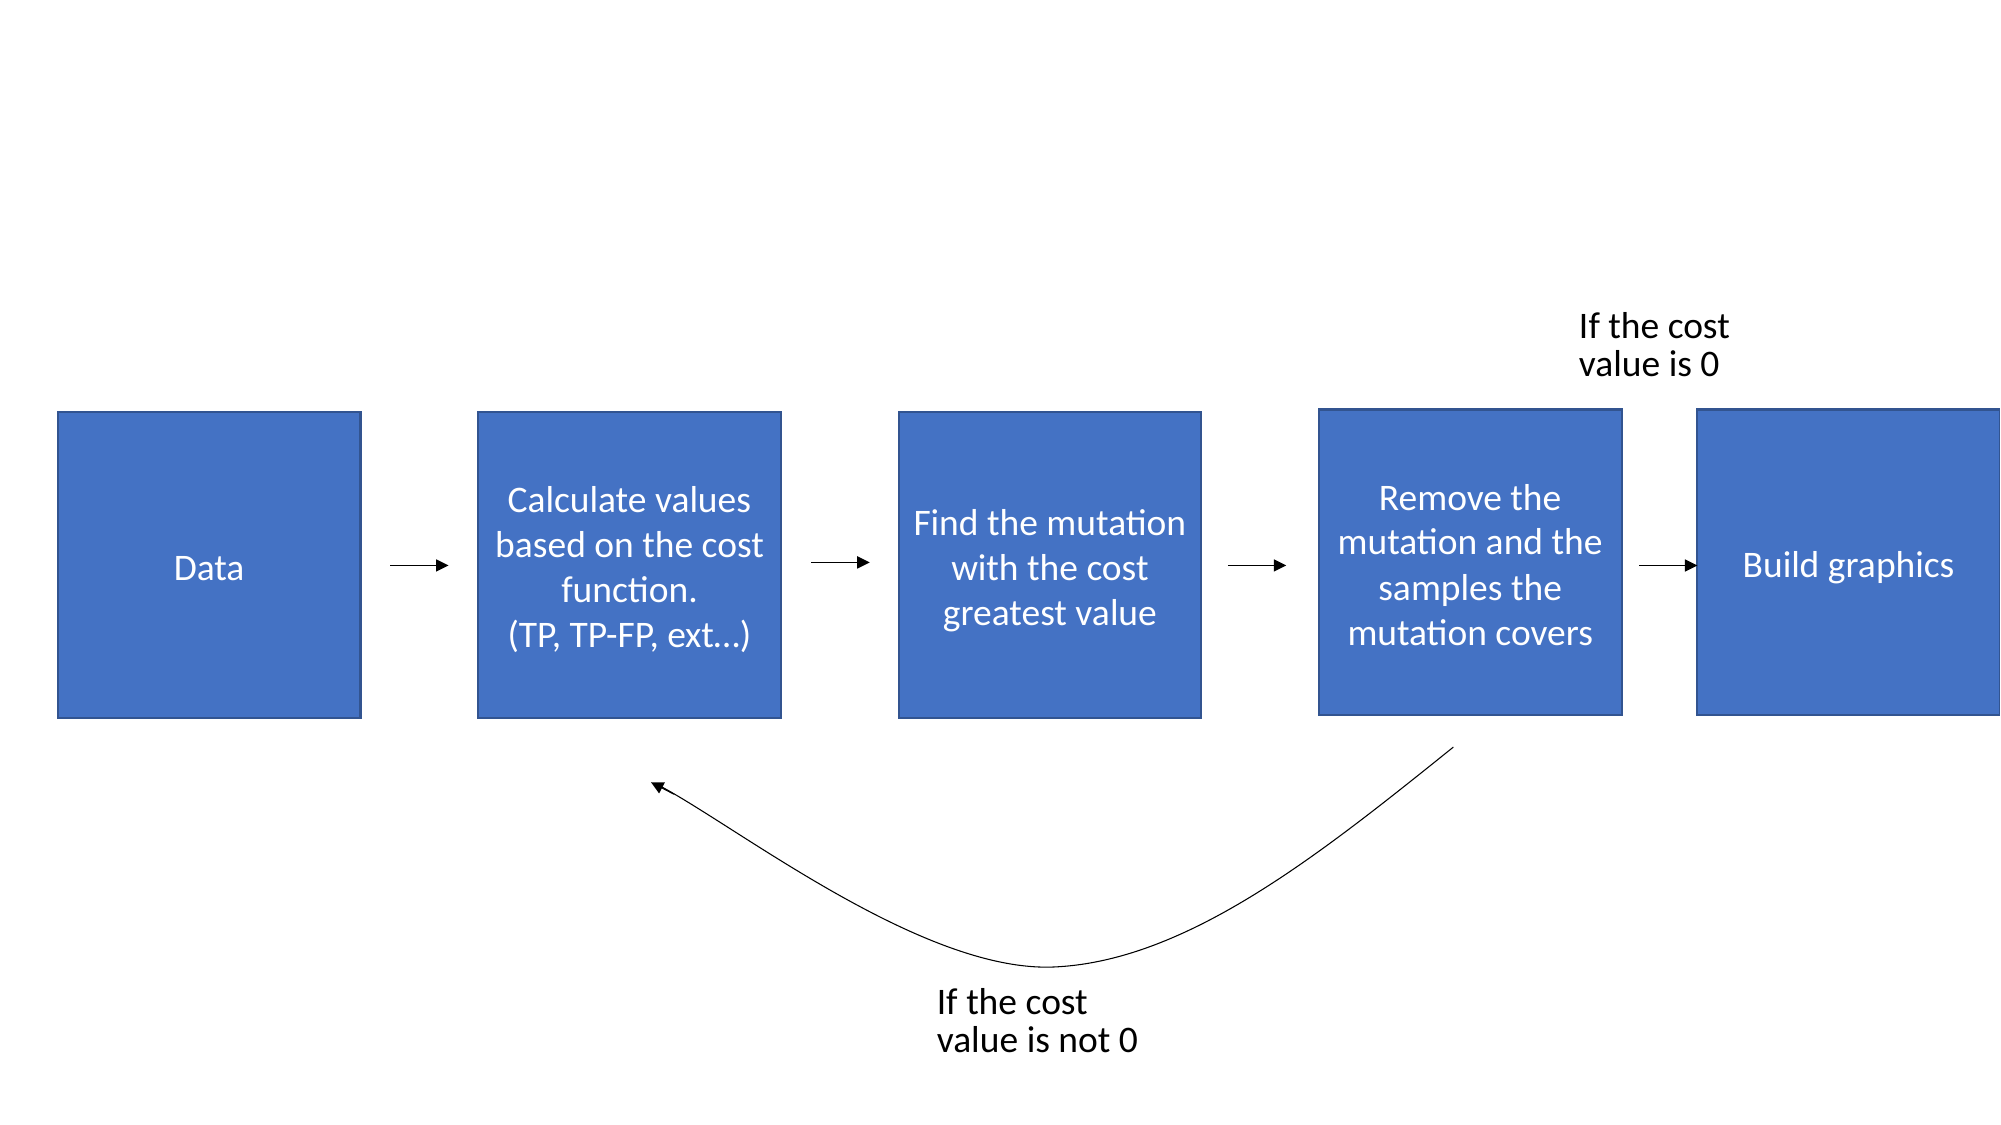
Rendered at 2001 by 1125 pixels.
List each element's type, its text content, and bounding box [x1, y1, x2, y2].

table_header If the cost value is 0 [1564, 303, 1752, 394]
text_box Remove the mutation and the samples the mutation covers [1318, 408, 1623, 716]
text_box Data [57, 411, 362, 719]
text_box [674, 746, 1454, 968]
text_box Calculate values based on the cost function. (TP, TP-FP, ext…) [477, 411, 782, 719]
text_box Find the mutation with the cost greatest value [898, 411, 1202, 719]
table_header If the cost value is not 0 [922, 979, 1178, 1069]
text_box Build graphics [1696, 408, 2000, 716]
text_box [650, 782, 674, 795]
